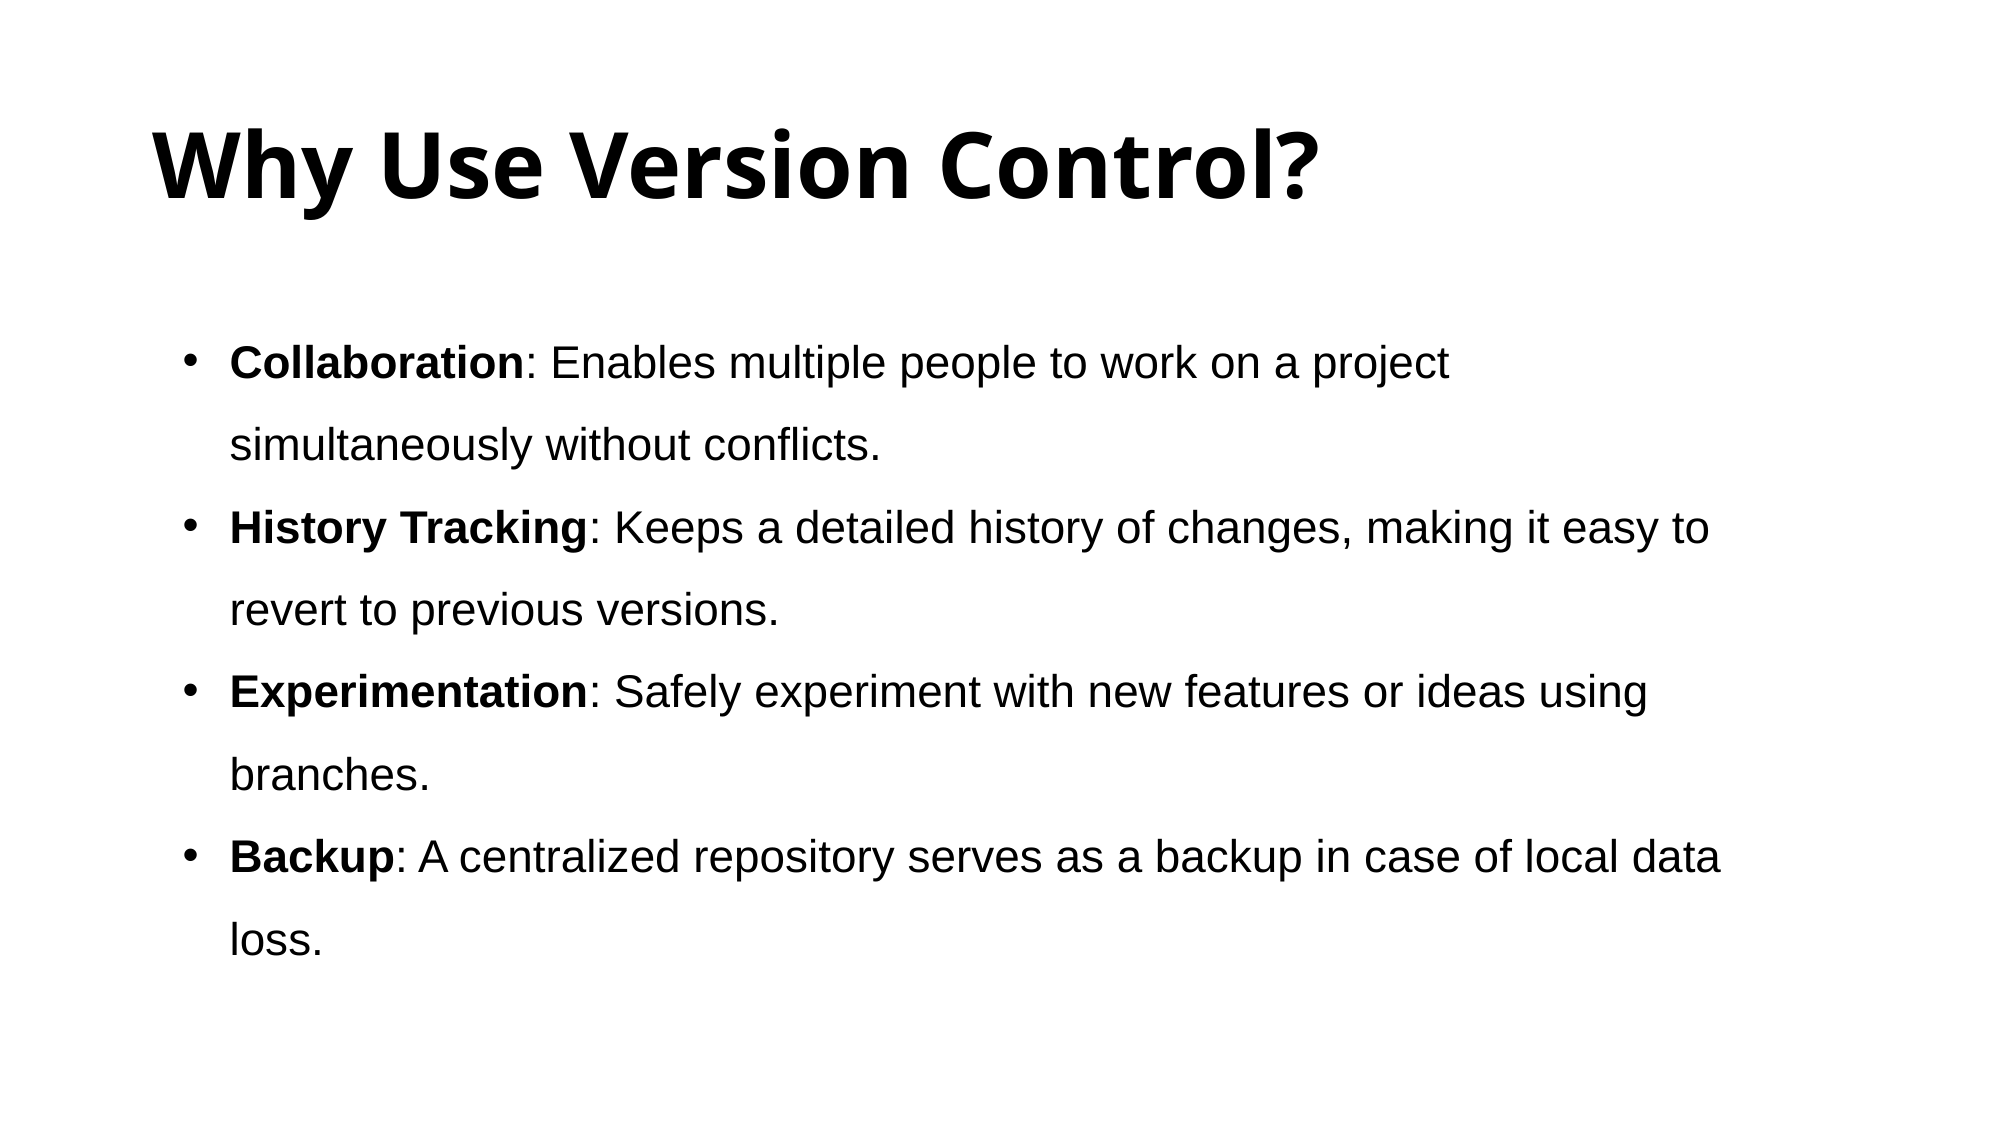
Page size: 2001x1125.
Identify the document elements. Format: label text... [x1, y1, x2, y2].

title Why Use Version Control? [137, 59, 1863, 278]
text_box Collaboration: Enables multiple people to work on a project simultaneously without conflicts. History Tracking: Keeps a detailed history of changes, making it easy to revert to previous versions. Experimentation: Safely experiment with new features or ideas using branches. Backup: A centralized repository serves as a backup in case of local data loss. [167, 297, 1747, 972]
